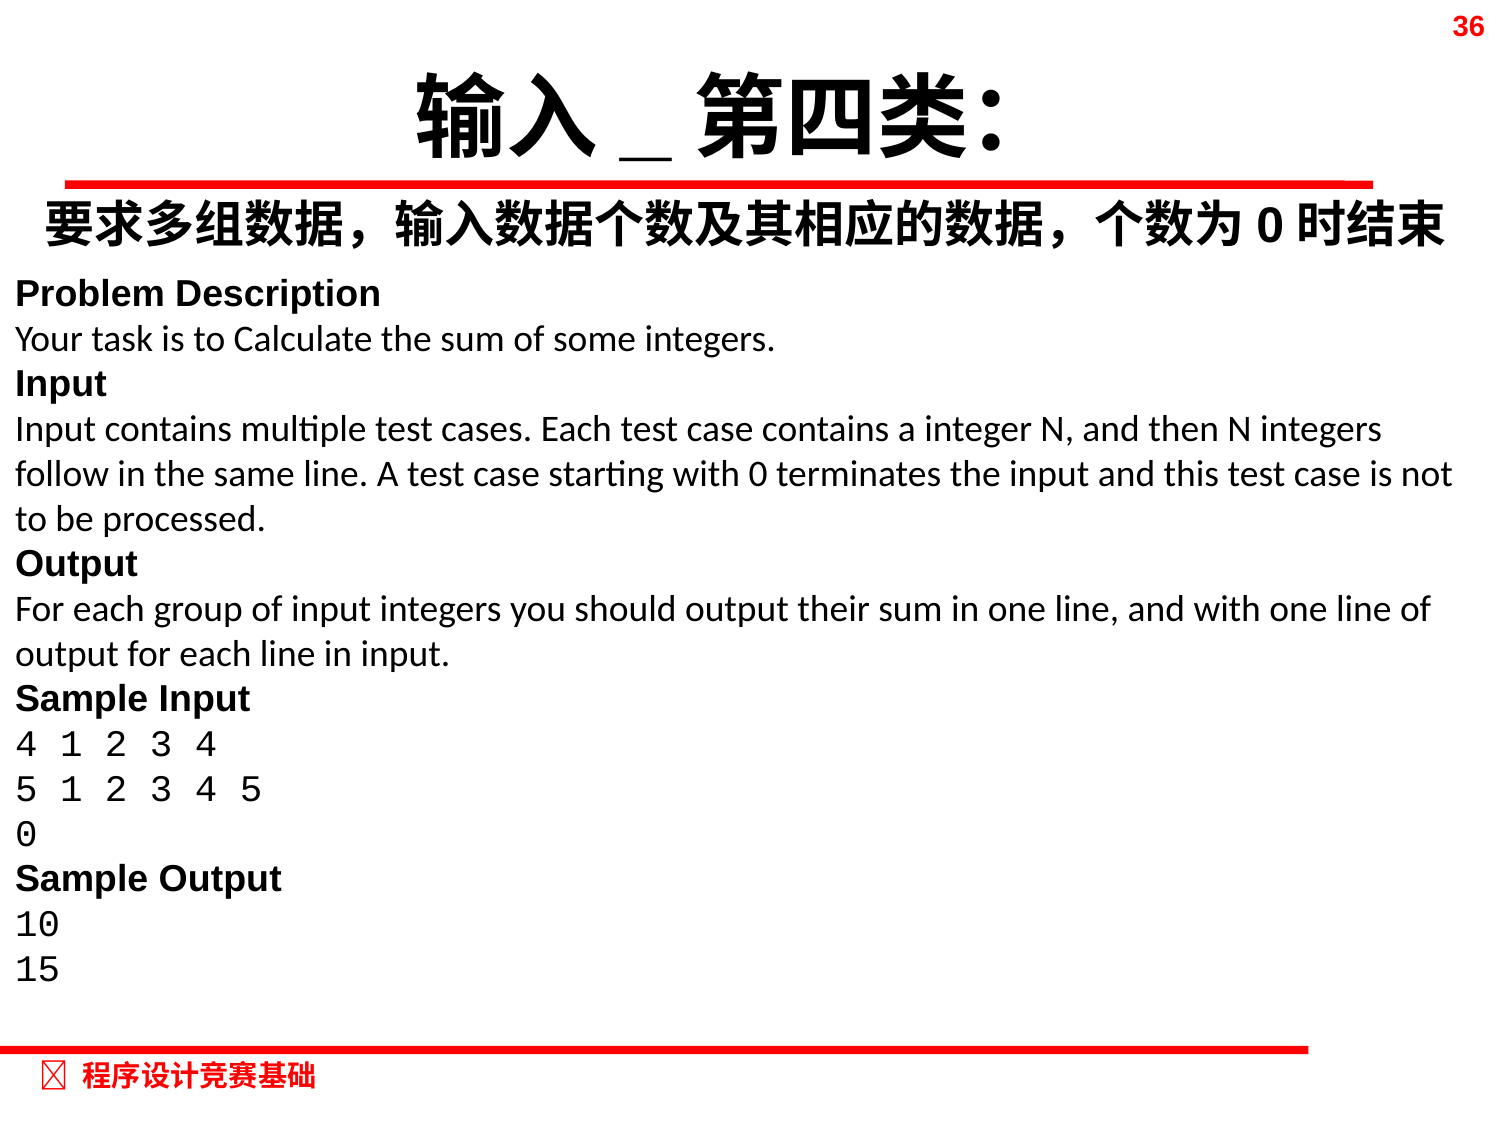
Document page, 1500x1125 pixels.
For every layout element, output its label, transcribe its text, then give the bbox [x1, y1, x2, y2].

text_box Problem Description Your task is to Calculate the sum of some integers. Input Input contains multiple test cases. Each test case contains a integer N, and then N integers follow in the same line. A test case starting with 0 terminates the input and this test case is not to be processed. Output For each group of input integers you should output their sum in one line, and with one line of output for each line in input. Sample Input 4 1 2 3 4 5 1 2 3 4 5 0 Sample Output 10 15 [0, 261, 1500, 997]
title 输入_第四类： [100, 42, 1376, 184]
list 要求多组数据，输入数据个数及其相应的数据，个数为0时结束 [29, 184, 1477, 261]
